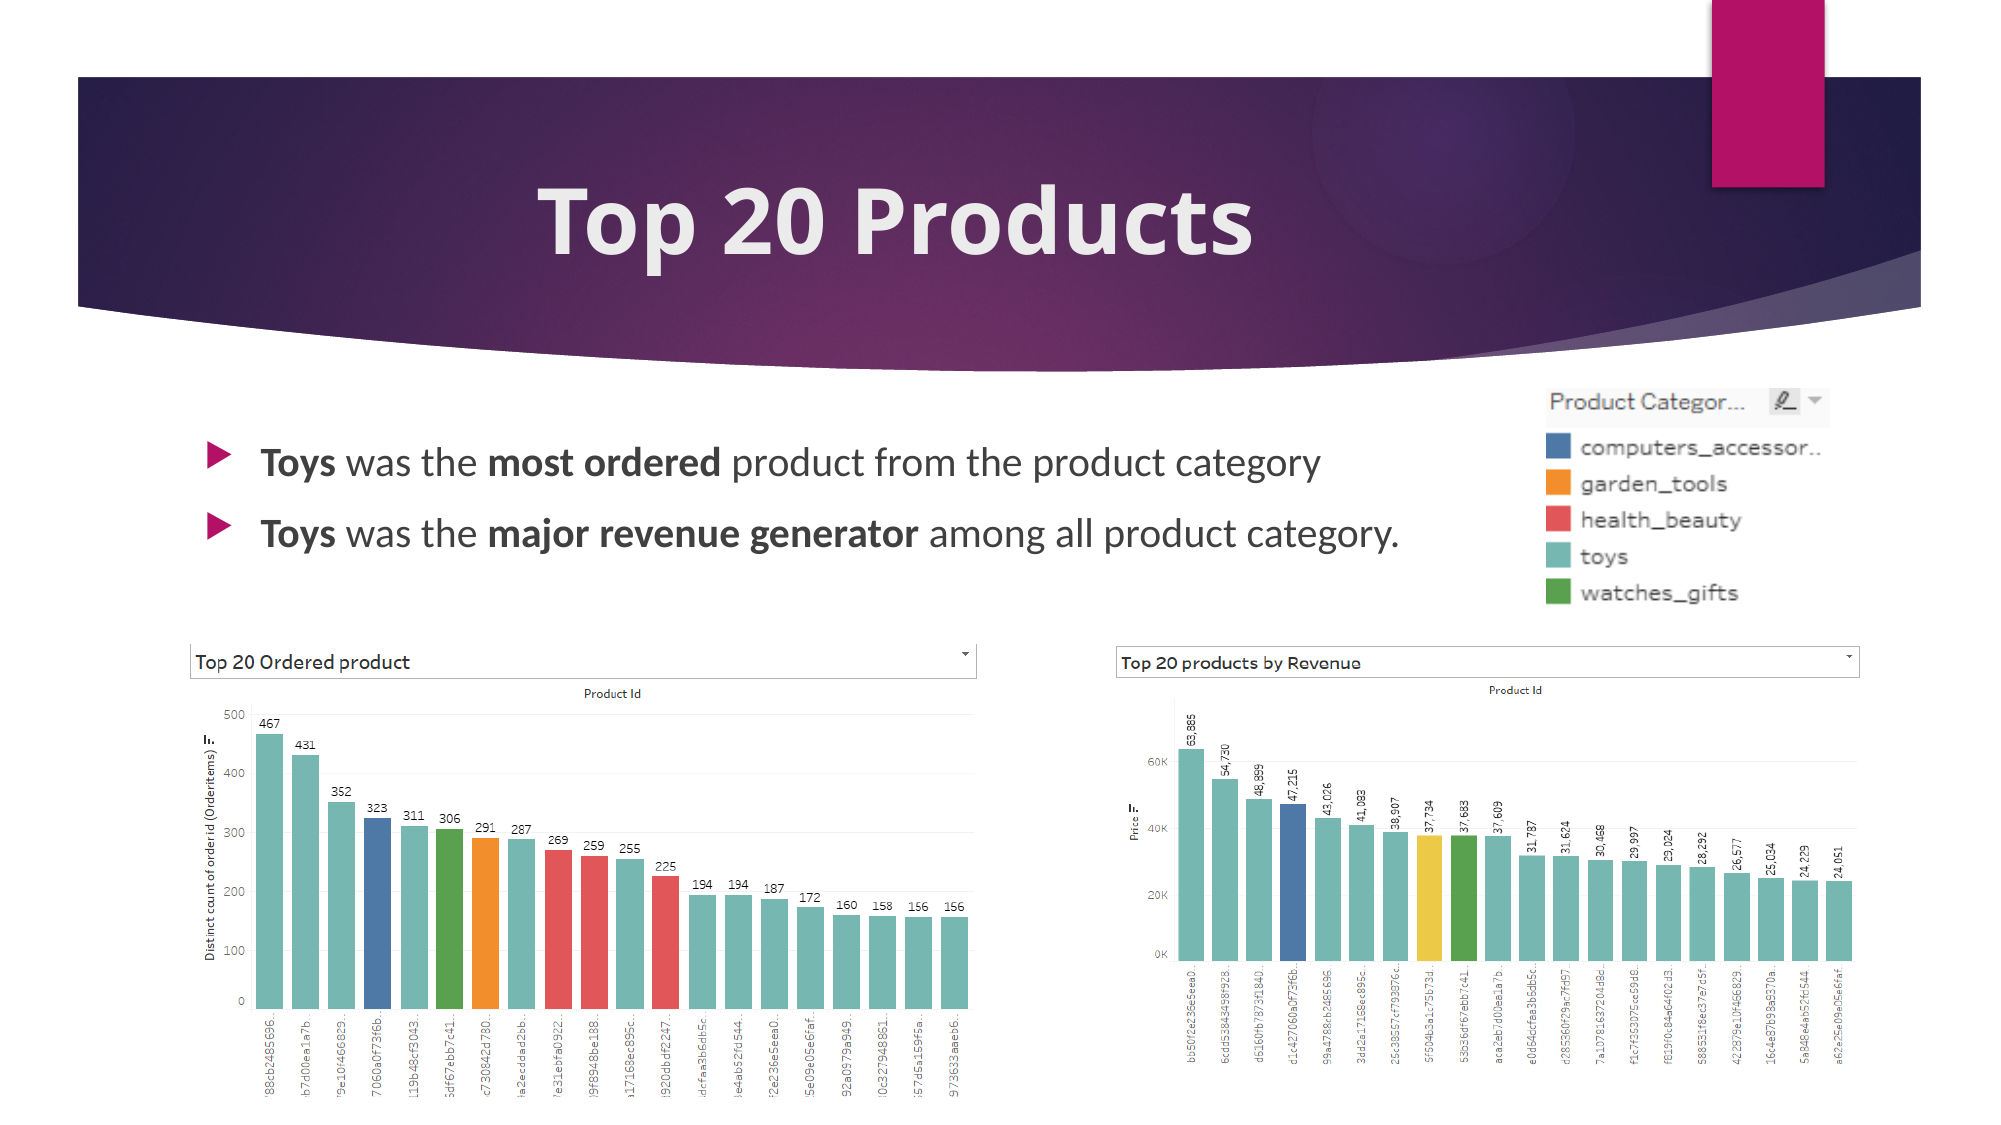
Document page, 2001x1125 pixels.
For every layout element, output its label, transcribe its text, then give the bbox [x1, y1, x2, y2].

picture [1546, 387, 1830, 609]
list Toys was the most ordered product from the product category Toys was the major revenue generator among all product category. [189, 427, 1668, 647]
title Top 20 Products [189, 159, 1627, 276]
picture [1113, 646, 1863, 1065]
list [188, 644, 981, 1097]
